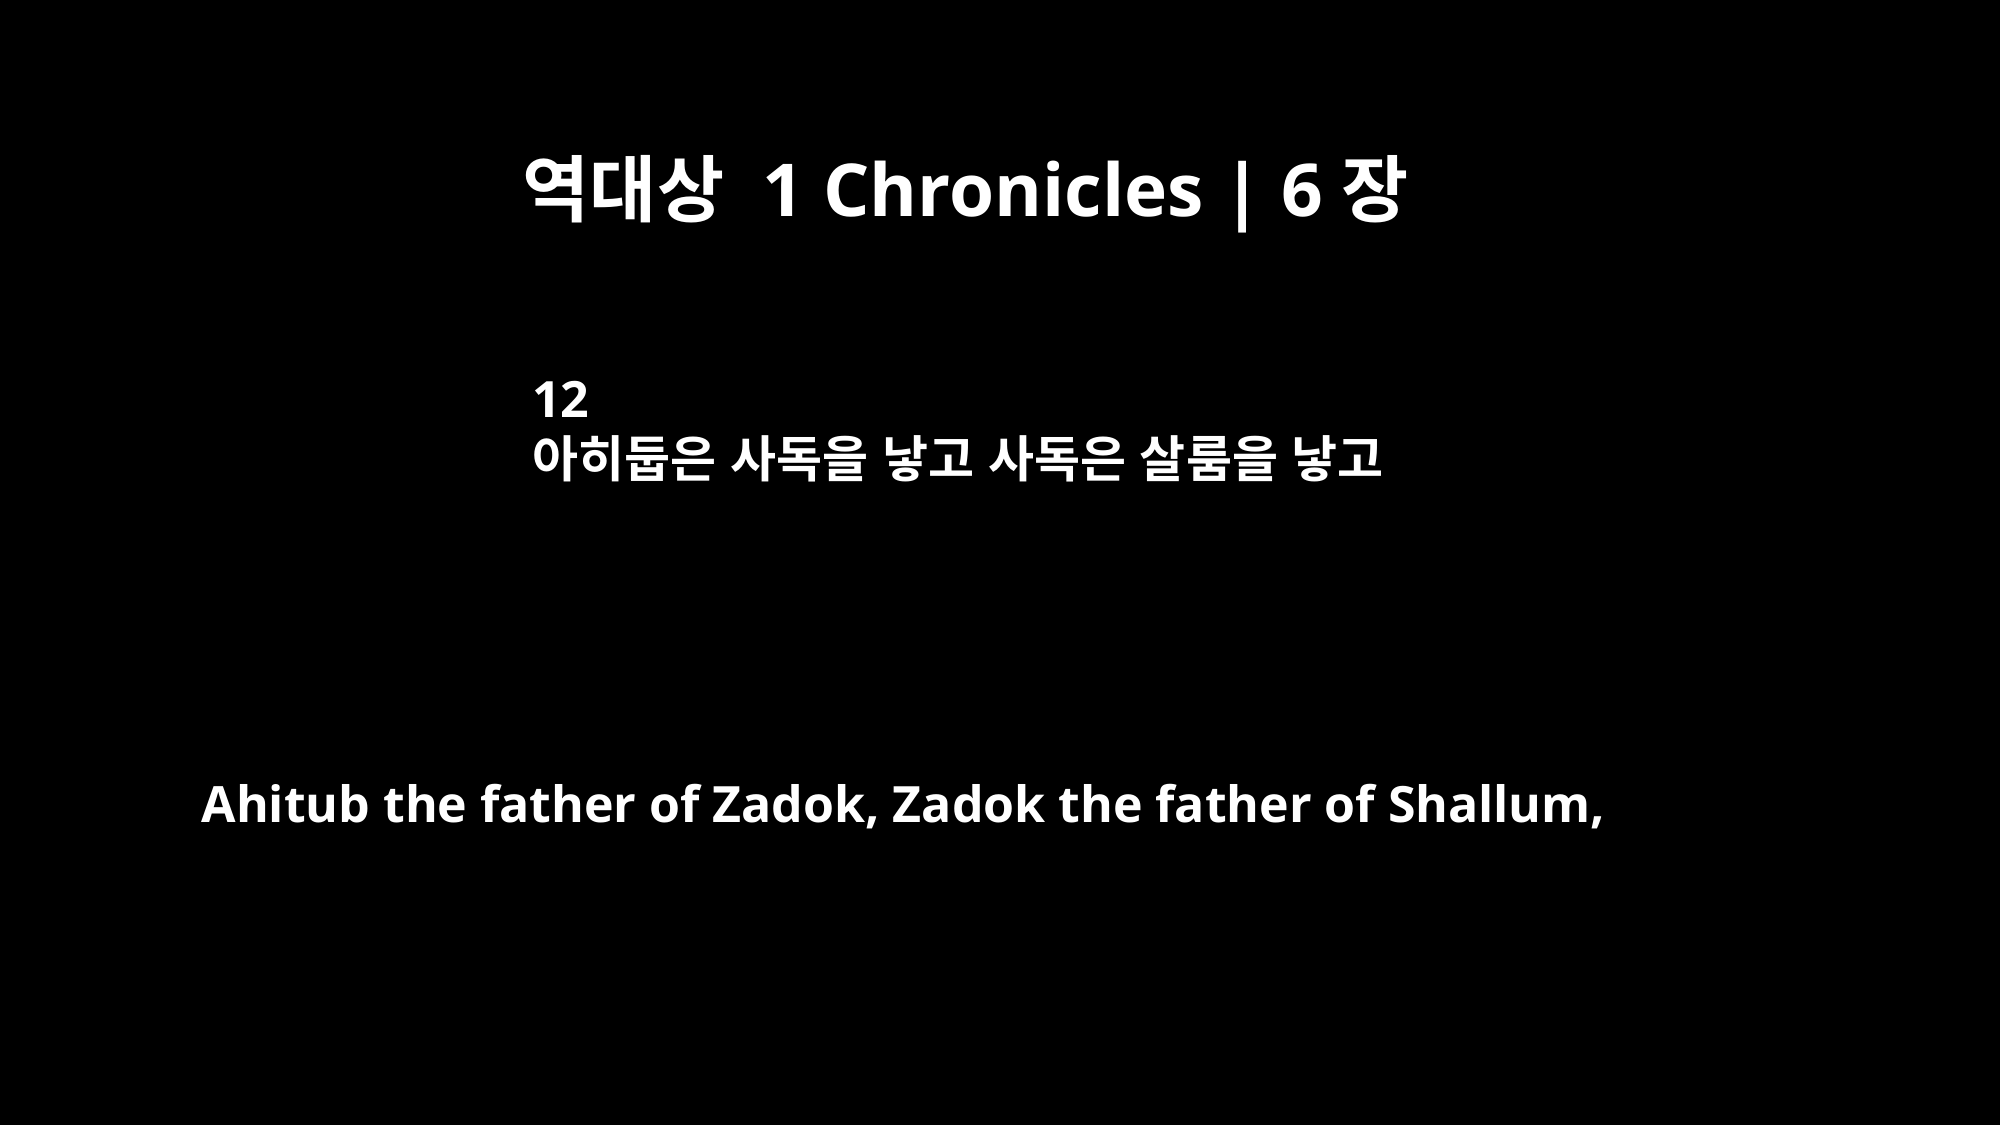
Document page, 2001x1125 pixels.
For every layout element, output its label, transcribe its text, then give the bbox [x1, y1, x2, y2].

text_box 역대상 1 Chronicles | 6장 [507, 136, 1424, 239]
text_box 12 아히둡은 사독을 낳고 사독은 살룸을 낳고 [517, 359, 1400, 495]
text_box Ahitub the father of Zadok, Zadok the father of Shallum, [186, 764, 1621, 840]
